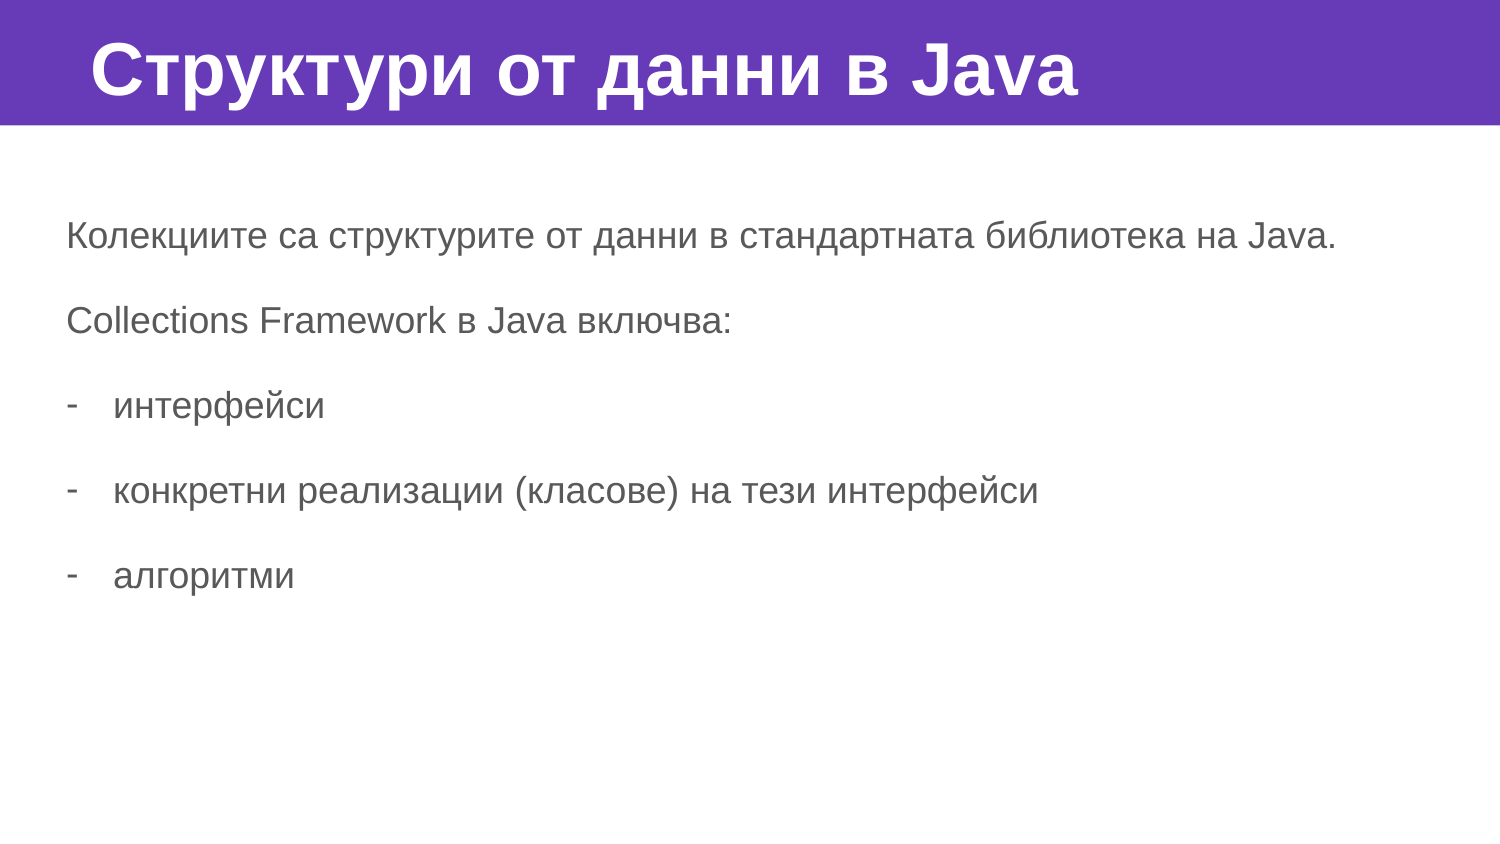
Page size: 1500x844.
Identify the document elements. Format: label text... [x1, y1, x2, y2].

text_box [0, 0, 1500, 126]
list Колекциите са структурите от данни в стандартната библиотека на Java. Collections Framework в Java включва: интерфейси конкретни реализации (класове) на тези интерфейси алгоритми [51, 189, 1449, 750]
text_box Структури от данни в Java [0, 4, 1117, 121]
